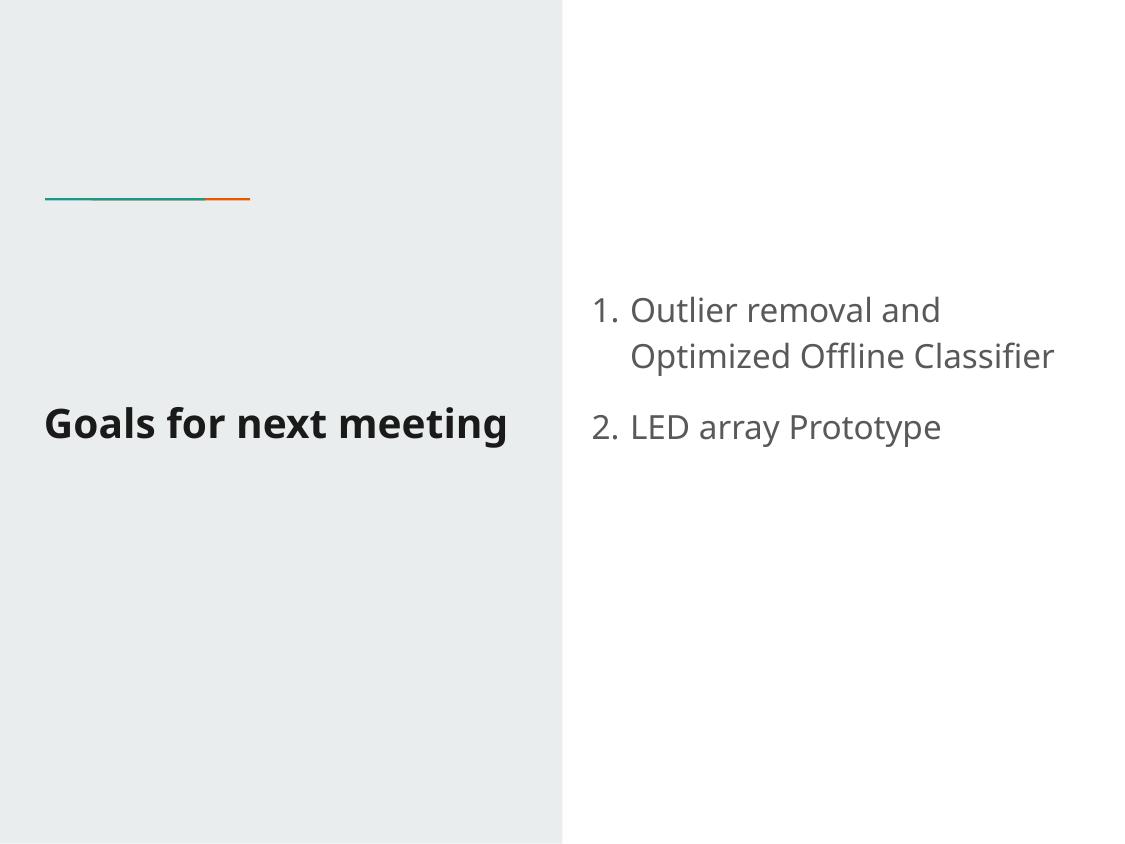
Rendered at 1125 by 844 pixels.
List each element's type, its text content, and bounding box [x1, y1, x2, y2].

list Outlier removal and Optimized Offline Classifier LED array Prototype [562, 271, 1116, 512]
title Goals for next meeting [32, 340, 531, 503]
